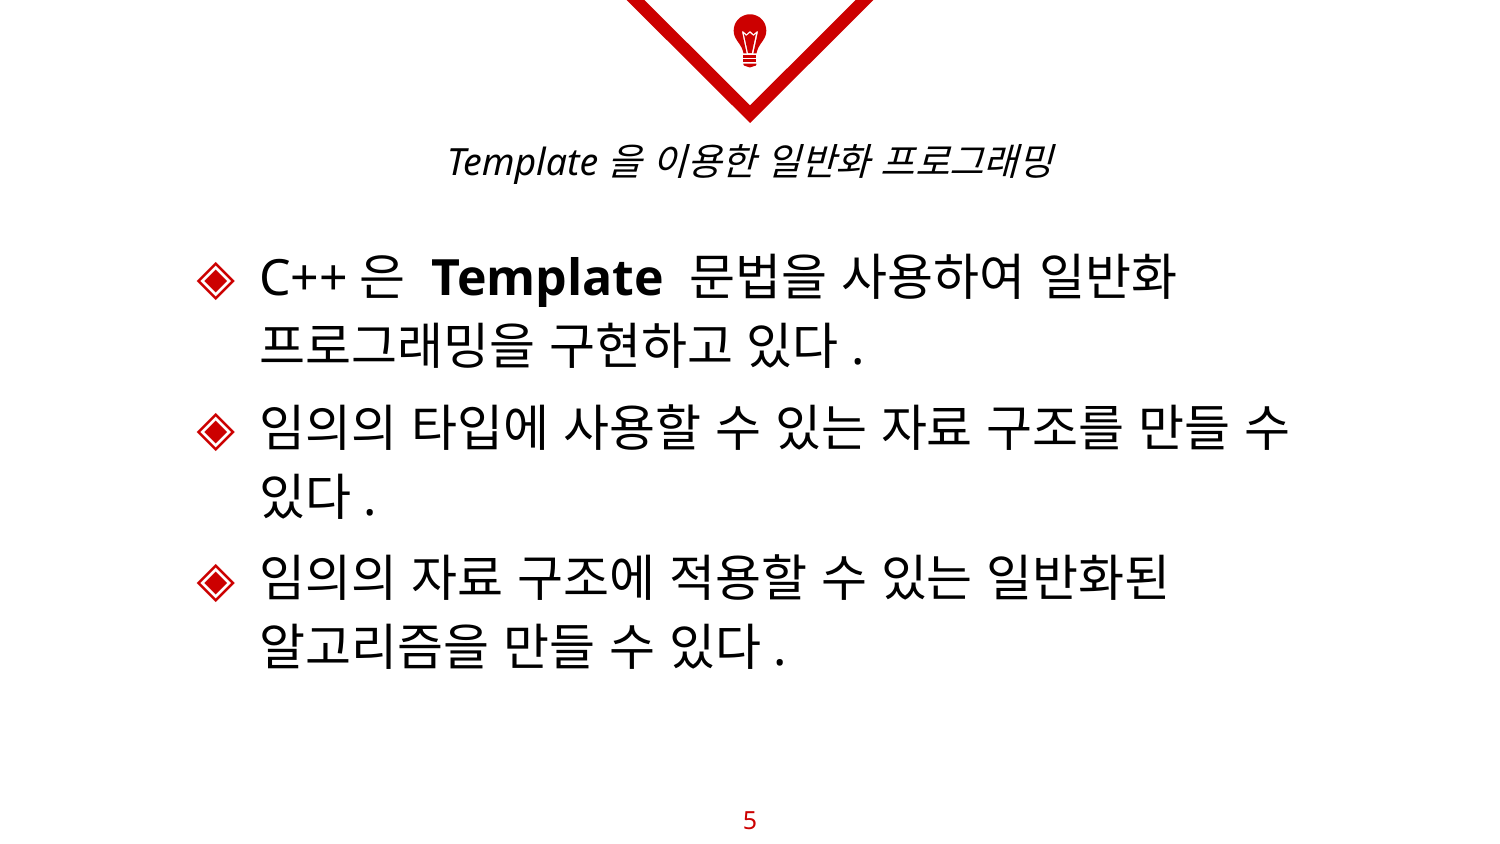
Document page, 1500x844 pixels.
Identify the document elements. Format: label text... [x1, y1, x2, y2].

slide_number 5 [0, 789, 1500, 844]
title Template을 이용한 일반화 프로그래밍 [169, 123, 1331, 212]
list C++은 Template 문법을 사용하여 일반화 프로그래밍을 구현하고 있다. 임의의 타입에 사용할 수 있는 자료 구조를 만들 수 있다. 임의의 자료 구조에 적용할 수 있는 일반화된 알고리즘을 만들 수 있다. [169, 221, 1331, 789]
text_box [733, 14, 767, 68]
